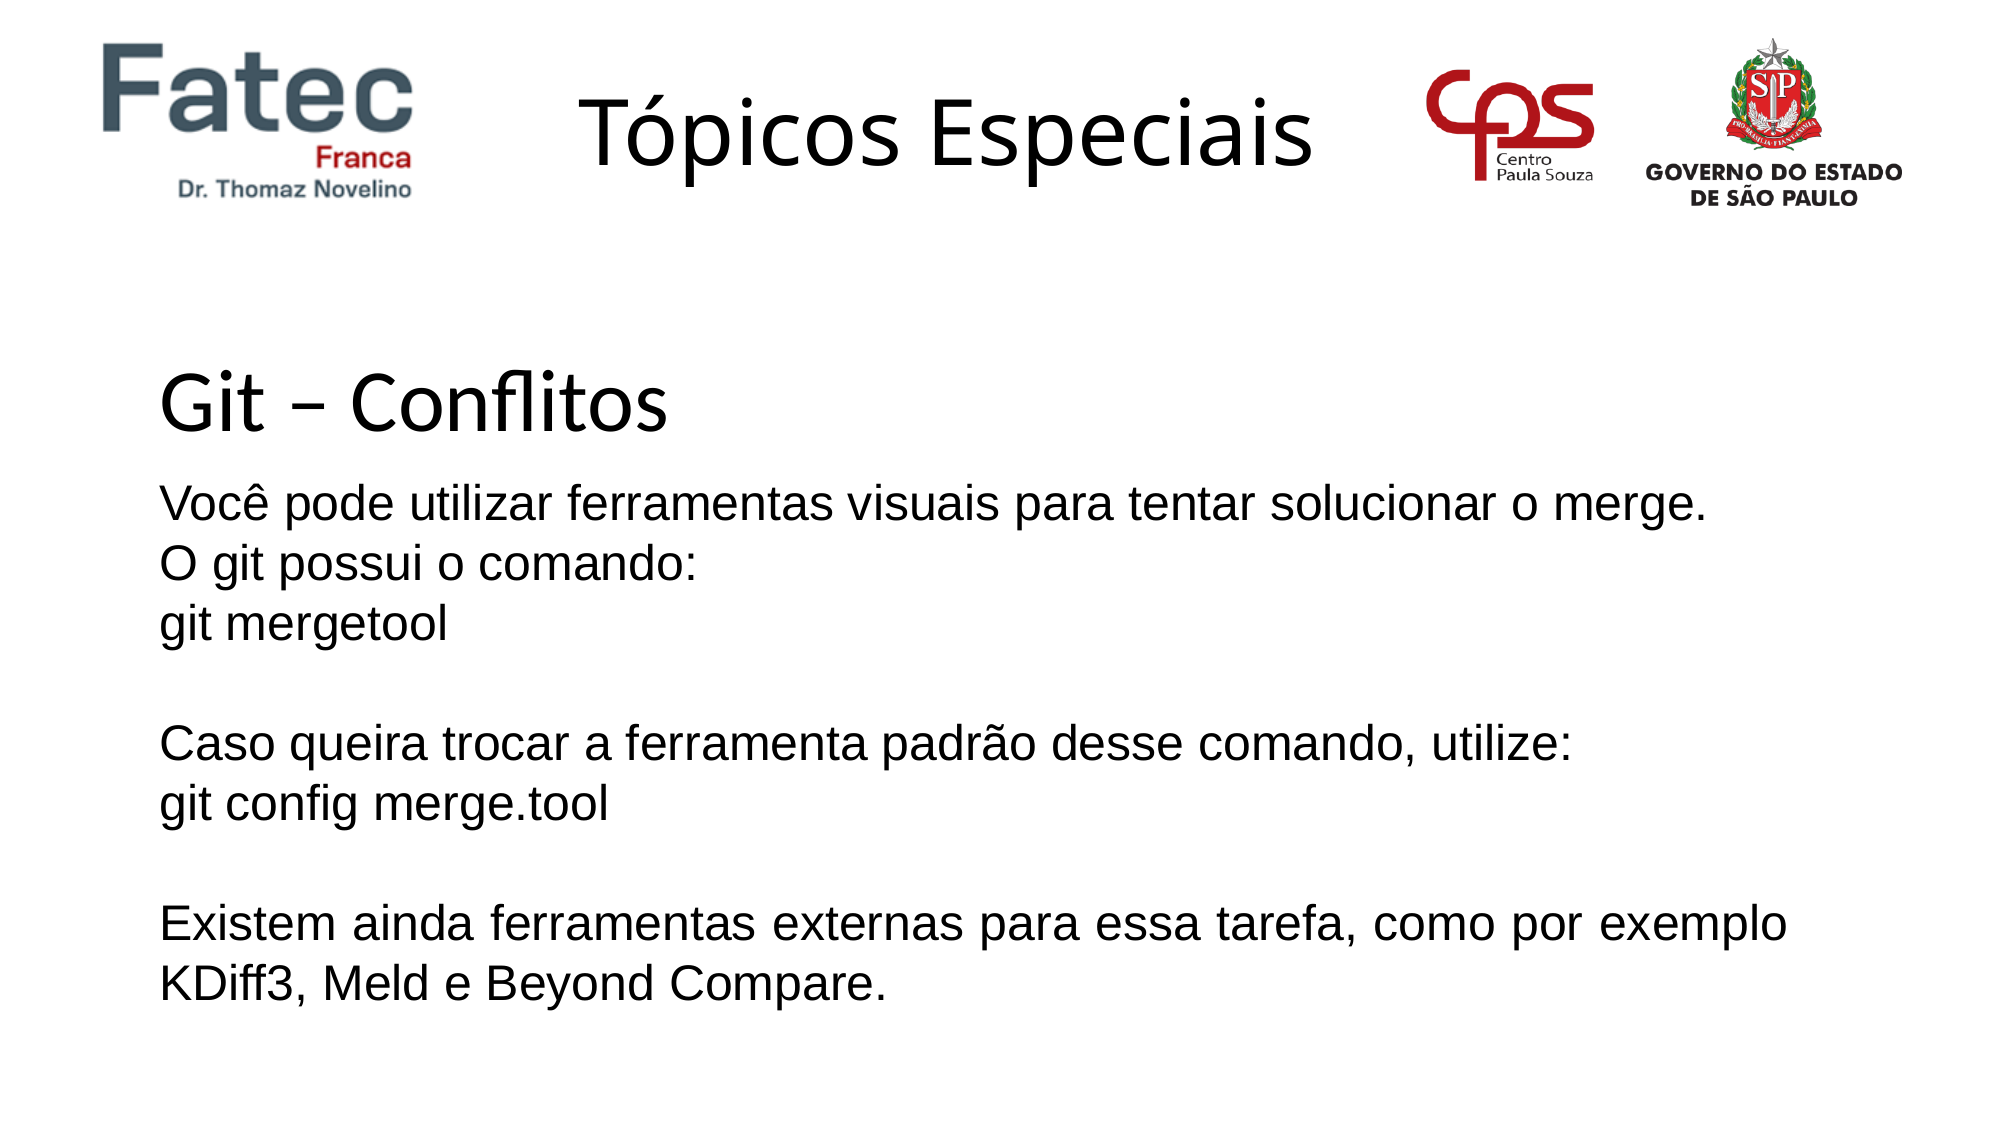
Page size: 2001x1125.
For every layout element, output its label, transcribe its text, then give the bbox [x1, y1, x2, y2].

picture [99, 38, 419, 201]
text_box Você pode utilizar ferramentas visuais para tentar solucionar o merge. O git possui o comando: git mergetool Caso queira trocar a ferramenta padrão desse comando, utilize: git config merge.tool Existem ainda ferramentas externas para essa tarefa, como por exemplo KDiff3, Meld e Beyond Compare. [139, 460, 1809, 1021]
text_box Git – Conflitos [139, 332, 1810, 460]
picture [1322, 38, 1902, 206]
